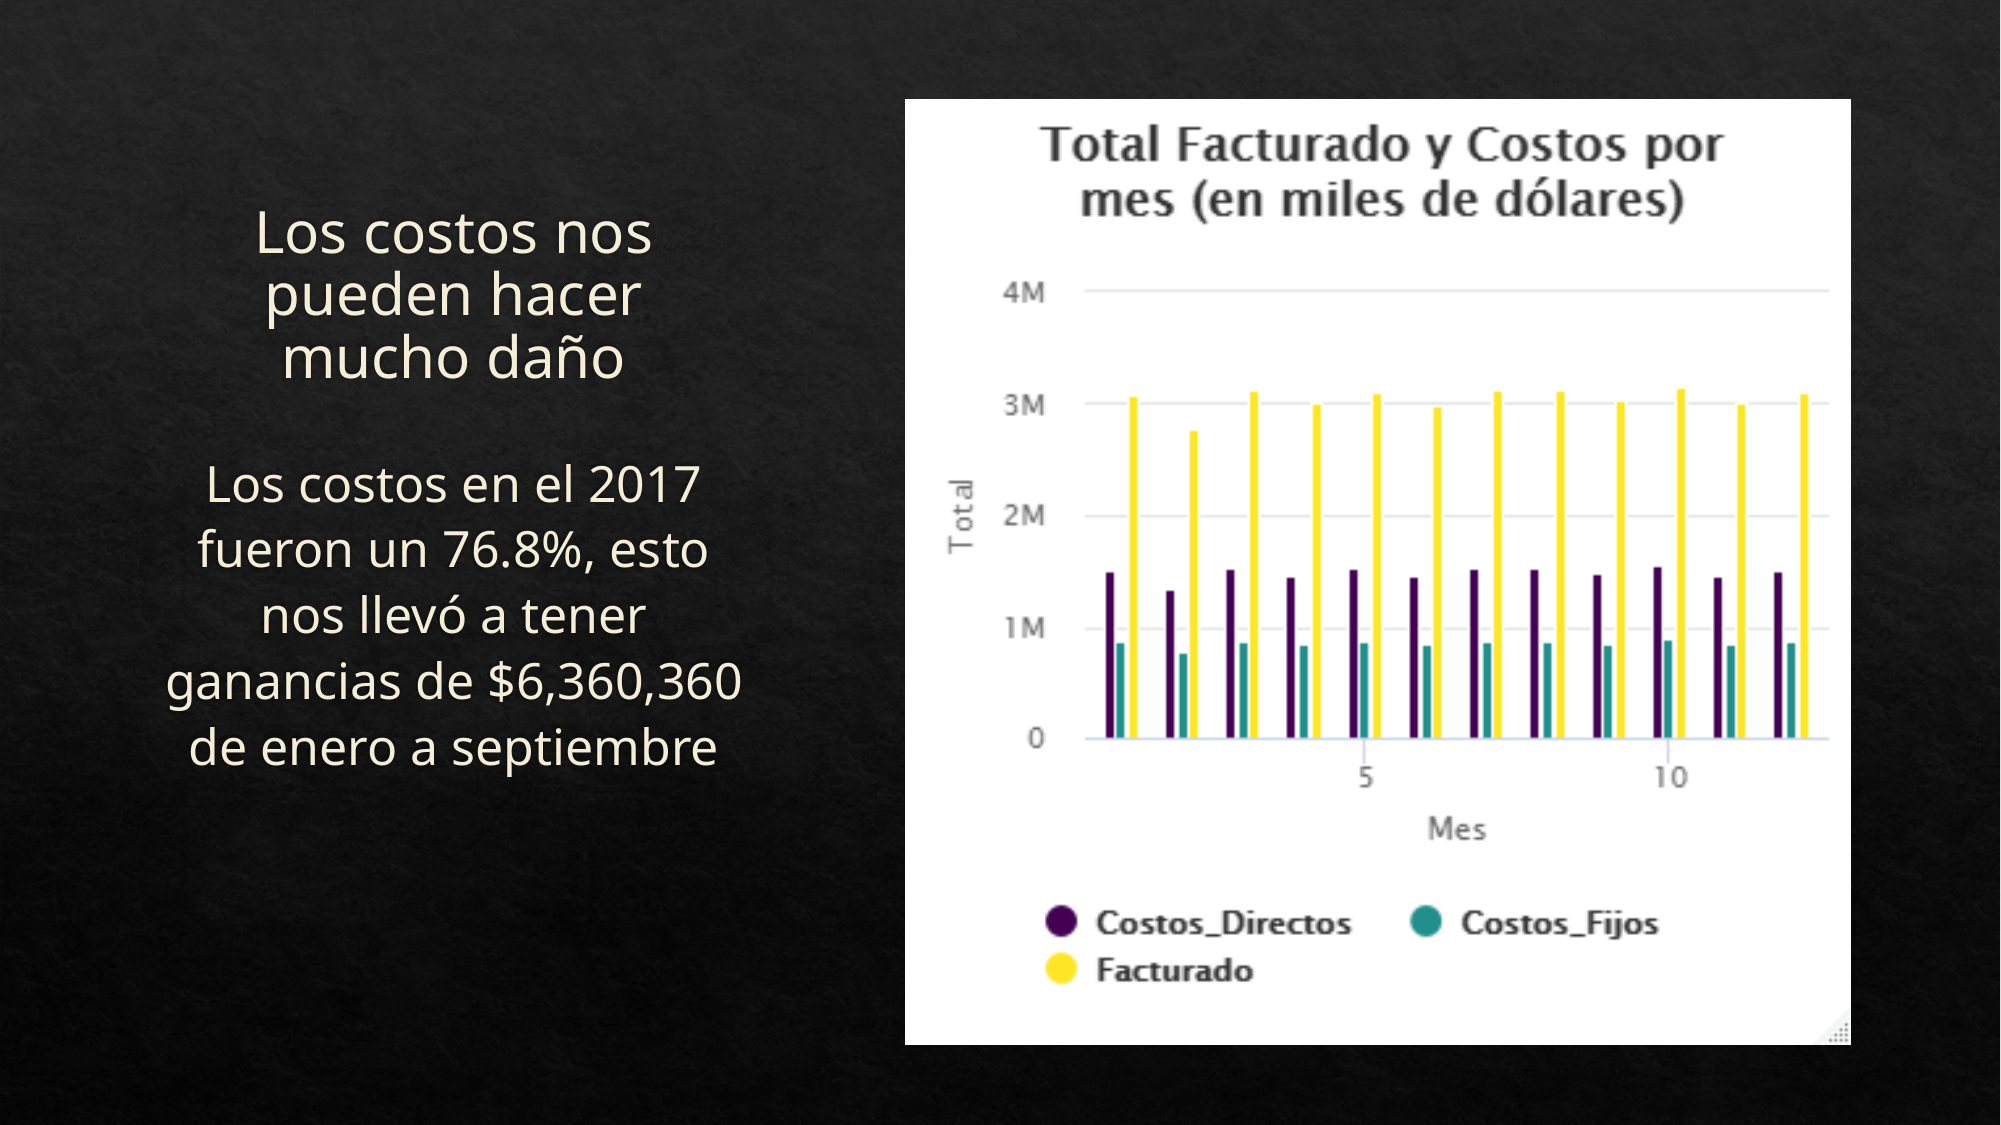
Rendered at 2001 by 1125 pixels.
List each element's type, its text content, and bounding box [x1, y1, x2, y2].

picture [905, 99, 1851, 1045]
list Los costos en el 2017 fueron un 76.8%, esto nos llevó a tener ganancias de $6,360,360 de enero a septiembre [149, 438, 758, 934]
title Los costos nos pueden hacer mucho daño [149, 99, 758, 399]
